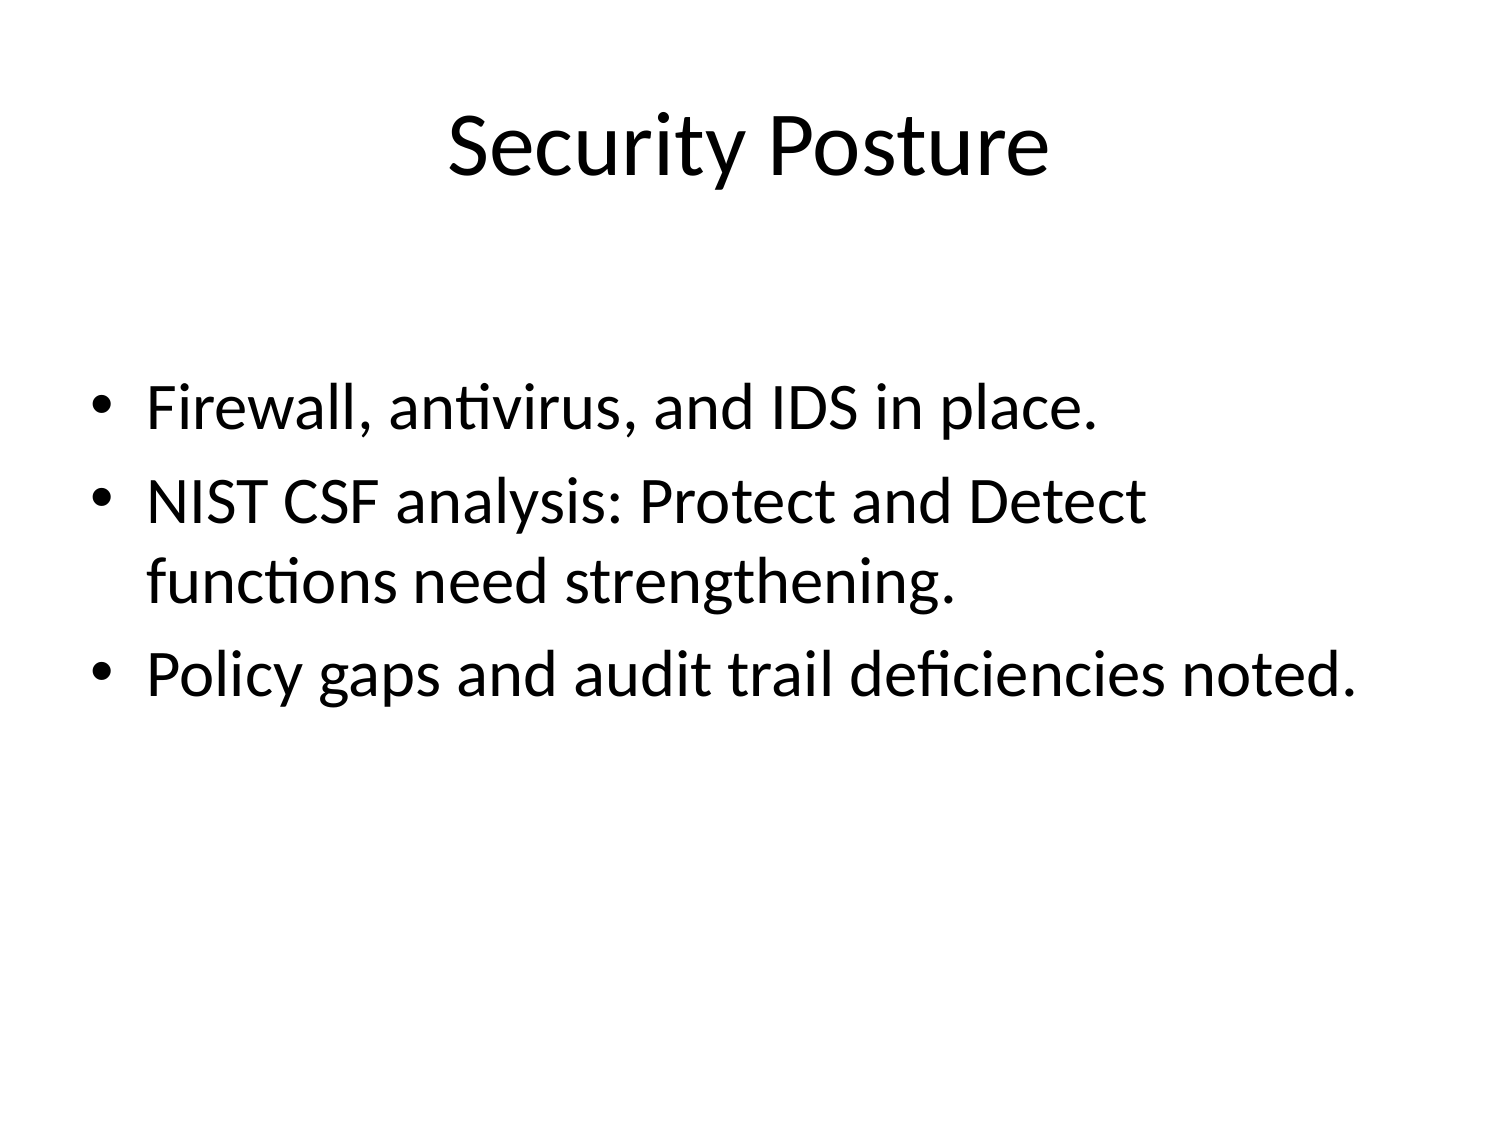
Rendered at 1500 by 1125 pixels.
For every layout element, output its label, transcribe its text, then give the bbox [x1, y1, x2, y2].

title Security Posture [75, 45, 1425, 233]
list Firewall, antivirus, and IDS in place. NIST CSF analysis: Protect and Detect functions need strengthening. Policy gaps and audit trail deficiencies noted. [75, 262, 1425, 1005]
